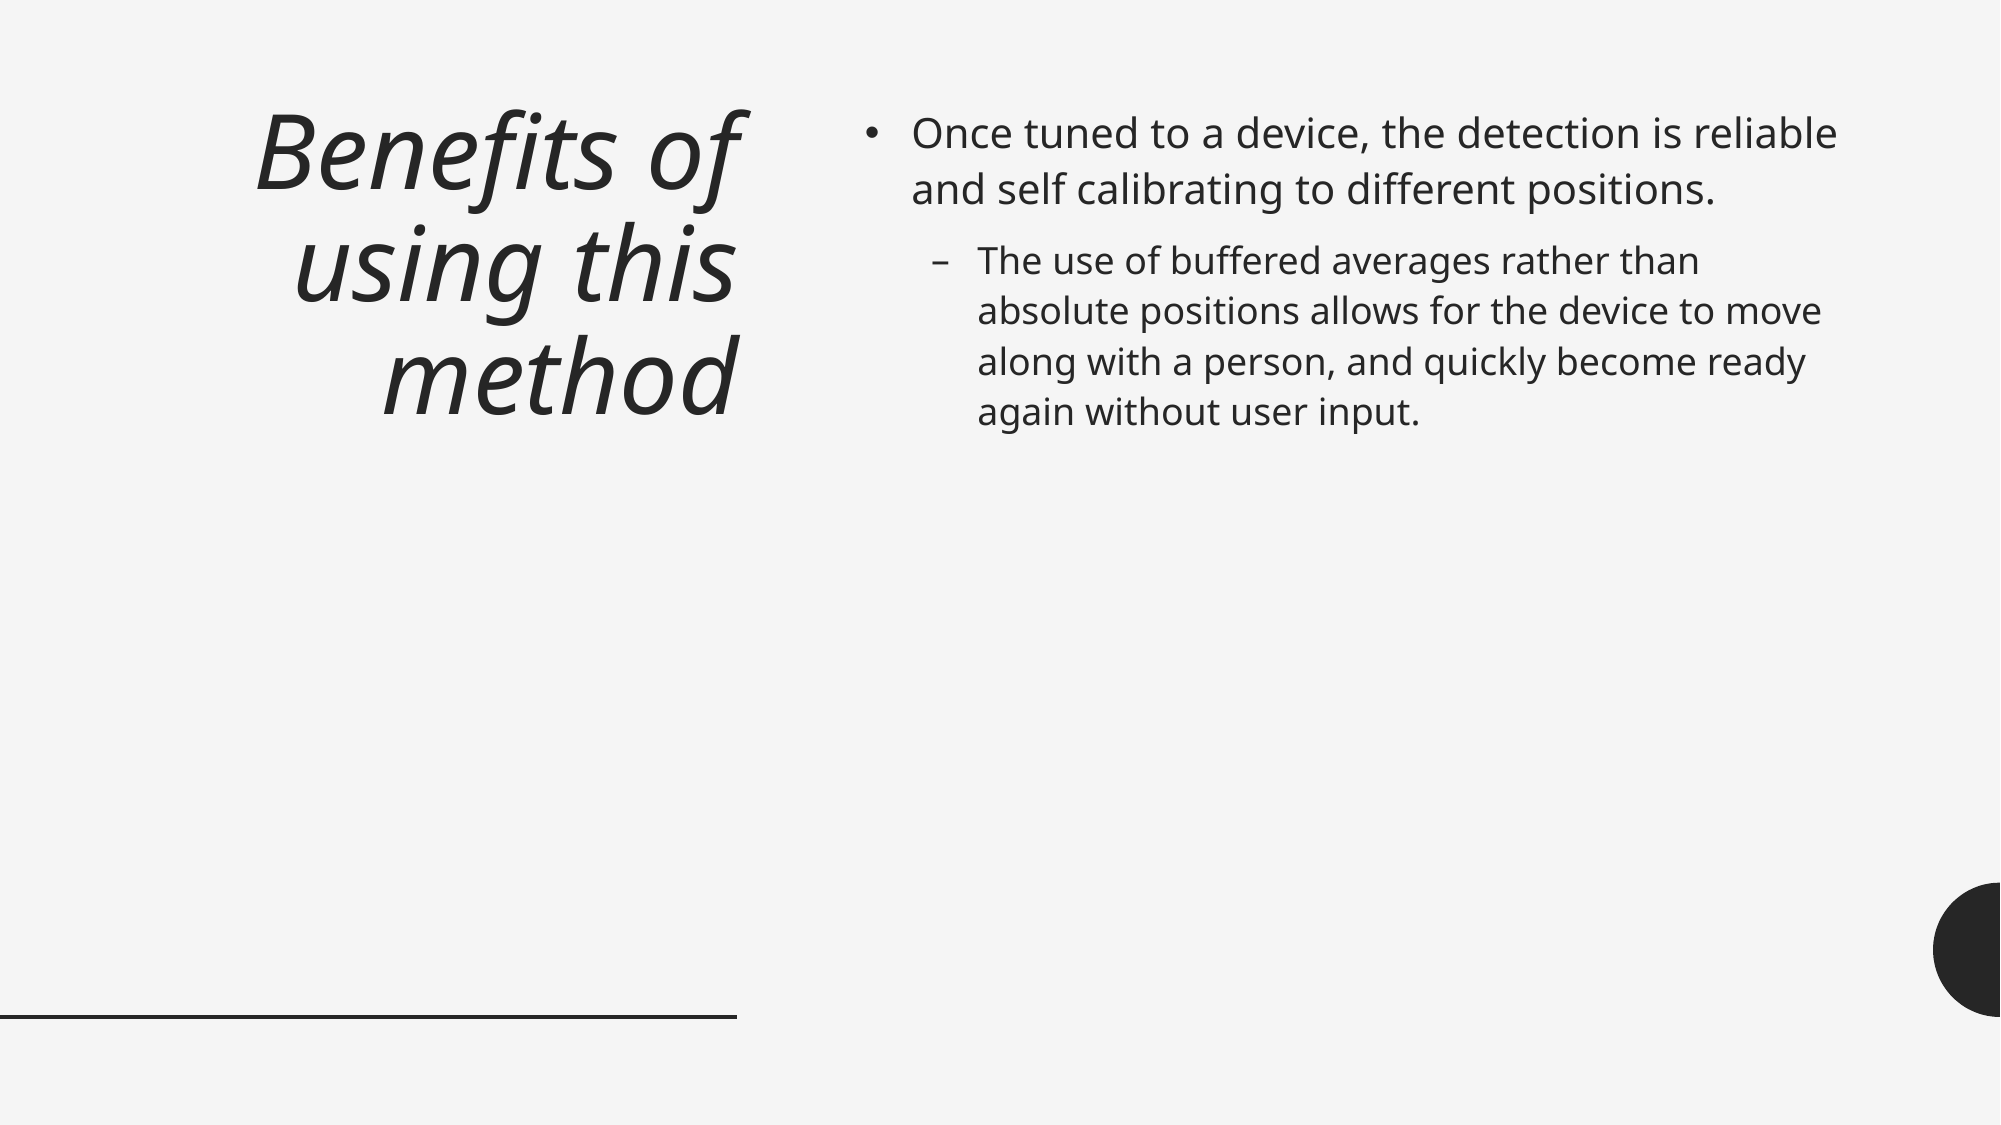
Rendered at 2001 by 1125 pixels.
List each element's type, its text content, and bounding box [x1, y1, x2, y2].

list Once tuned to a device, the detection is reliable and self calibrating to different positions. The use of buffered averages rather than absolute positions allows for the device to move along with a person, and quickly become ready again without user input. [849, 93, 1875, 1022]
title Benefits of using this method [125, 91, 754, 905]
